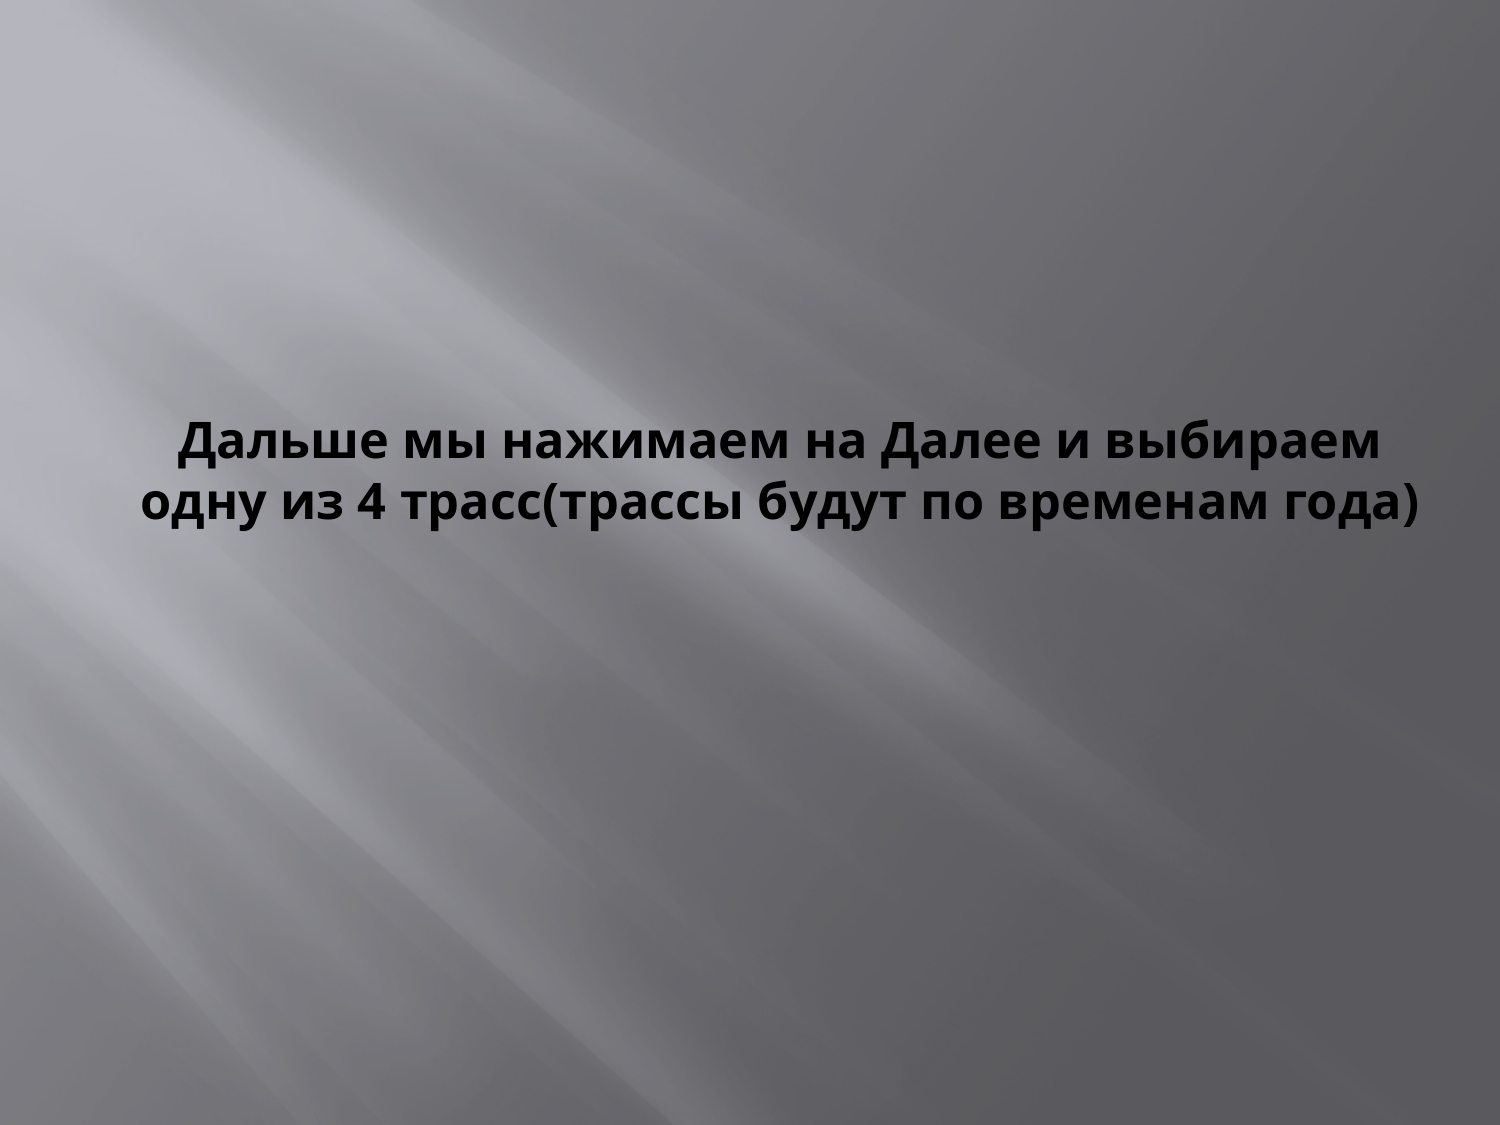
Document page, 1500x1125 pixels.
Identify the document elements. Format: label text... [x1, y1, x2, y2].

title Дальше мы нажимаем на Далее и выбираем одну из 4 трасс(трассы будут по временам года) [105, 375, 1456, 563]
